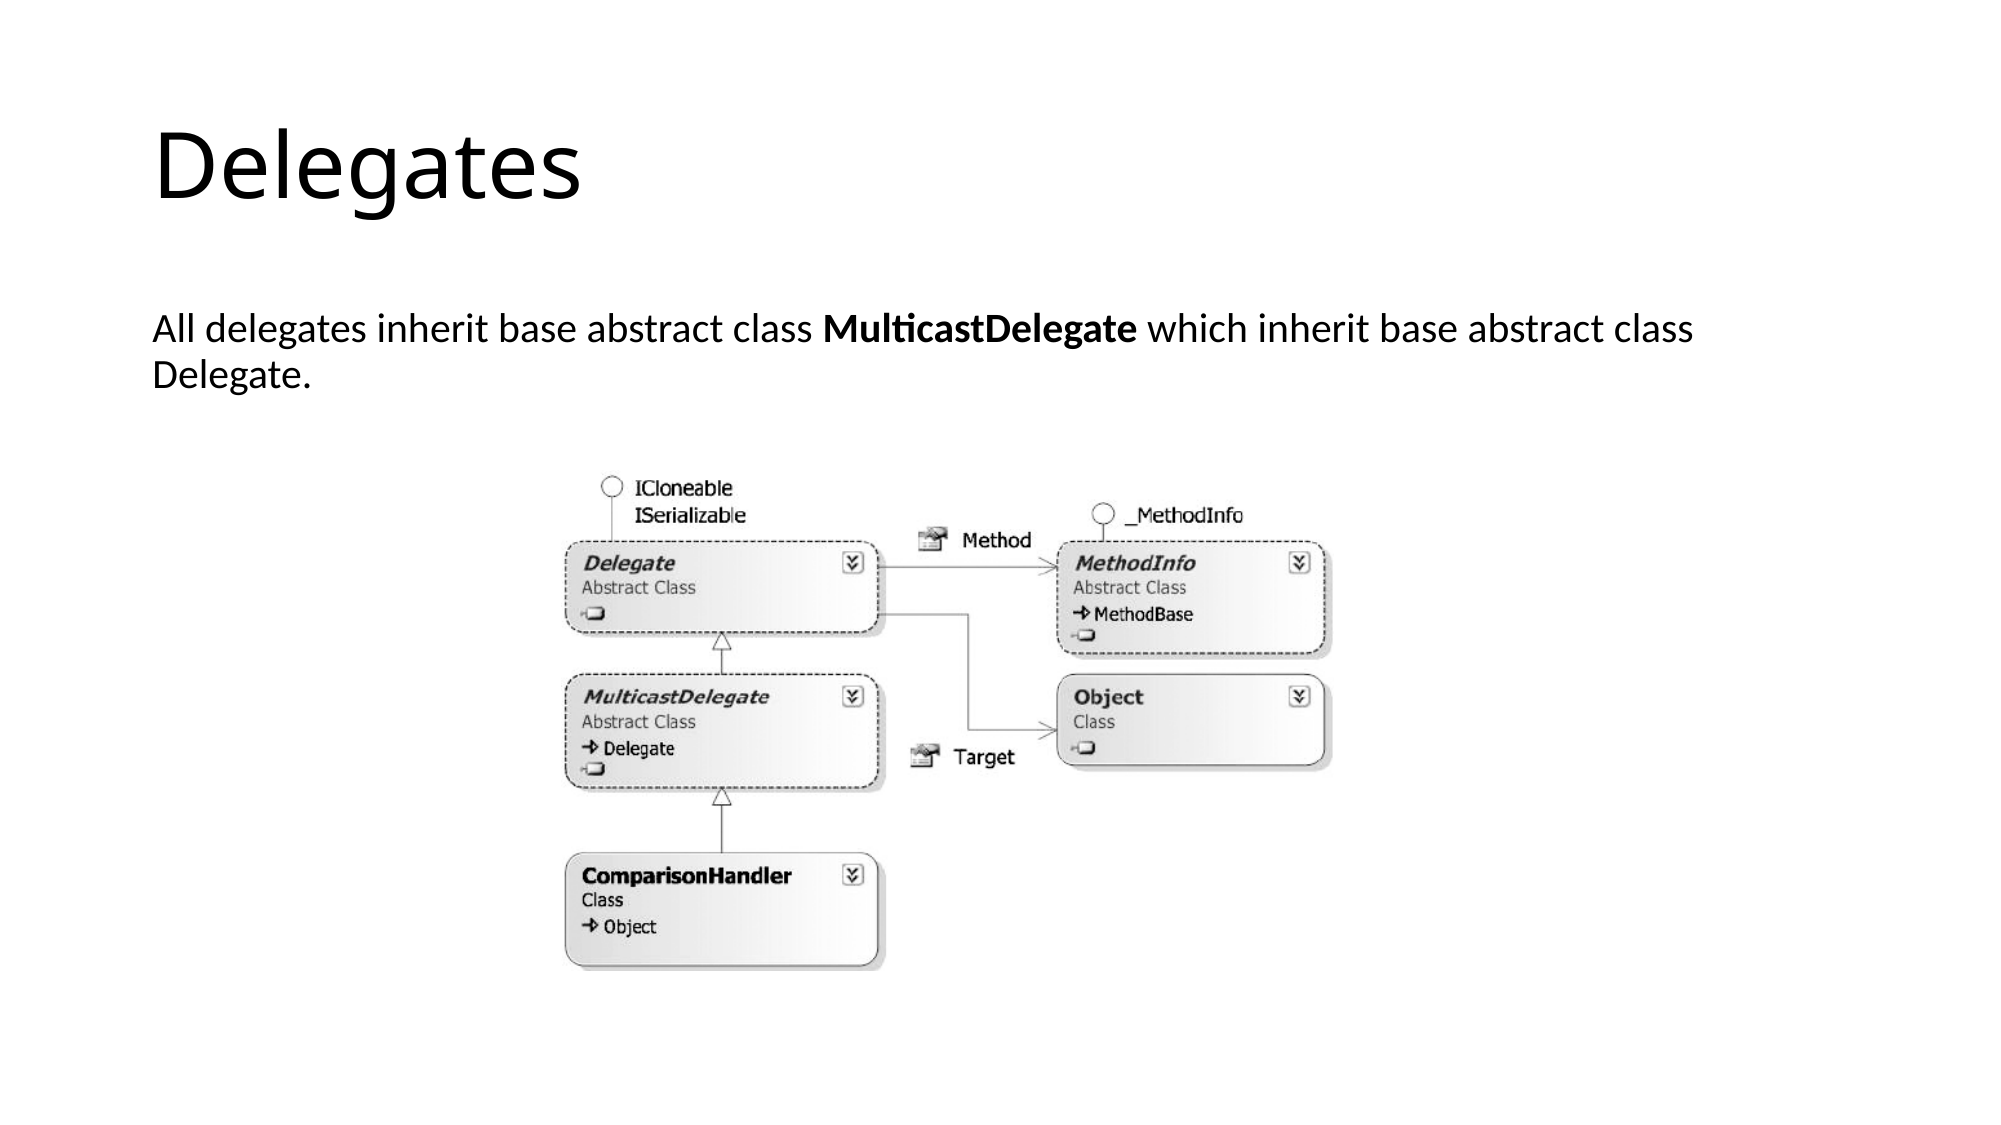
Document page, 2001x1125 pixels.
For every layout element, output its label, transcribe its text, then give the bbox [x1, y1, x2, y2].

picture [561, 470, 1334, 971]
list All delegates inherit base abstract class MulticastDelegate which inherit base abstract class Delegate. [137, 299, 1863, 1014]
title Delegates [137, 59, 1863, 278]
